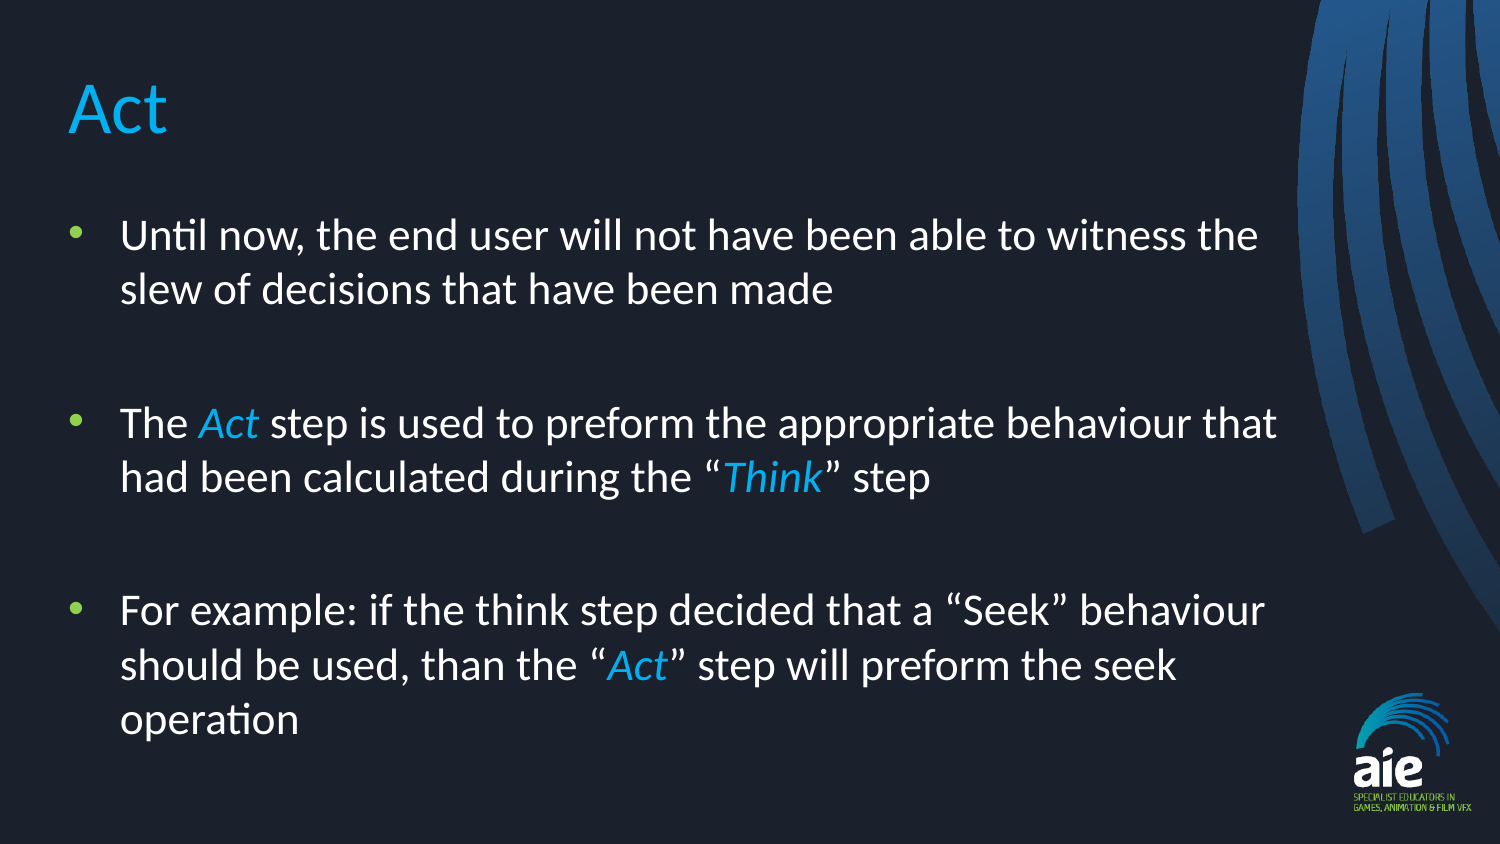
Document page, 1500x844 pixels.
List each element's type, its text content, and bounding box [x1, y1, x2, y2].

picture [0, 0, 1500, 844]
list Until now, the end user will not have been able to witness the slew of decisions that have been made The Act step is used to preform the appropriate behaviour that had been calculated during the “Think” step For example: if the think step decided that a “Seek” behaviour should be used, than the “Act” step will preform the seek operation [53, 197, 1329, 753]
title Act [53, 33, 1425, 175]
